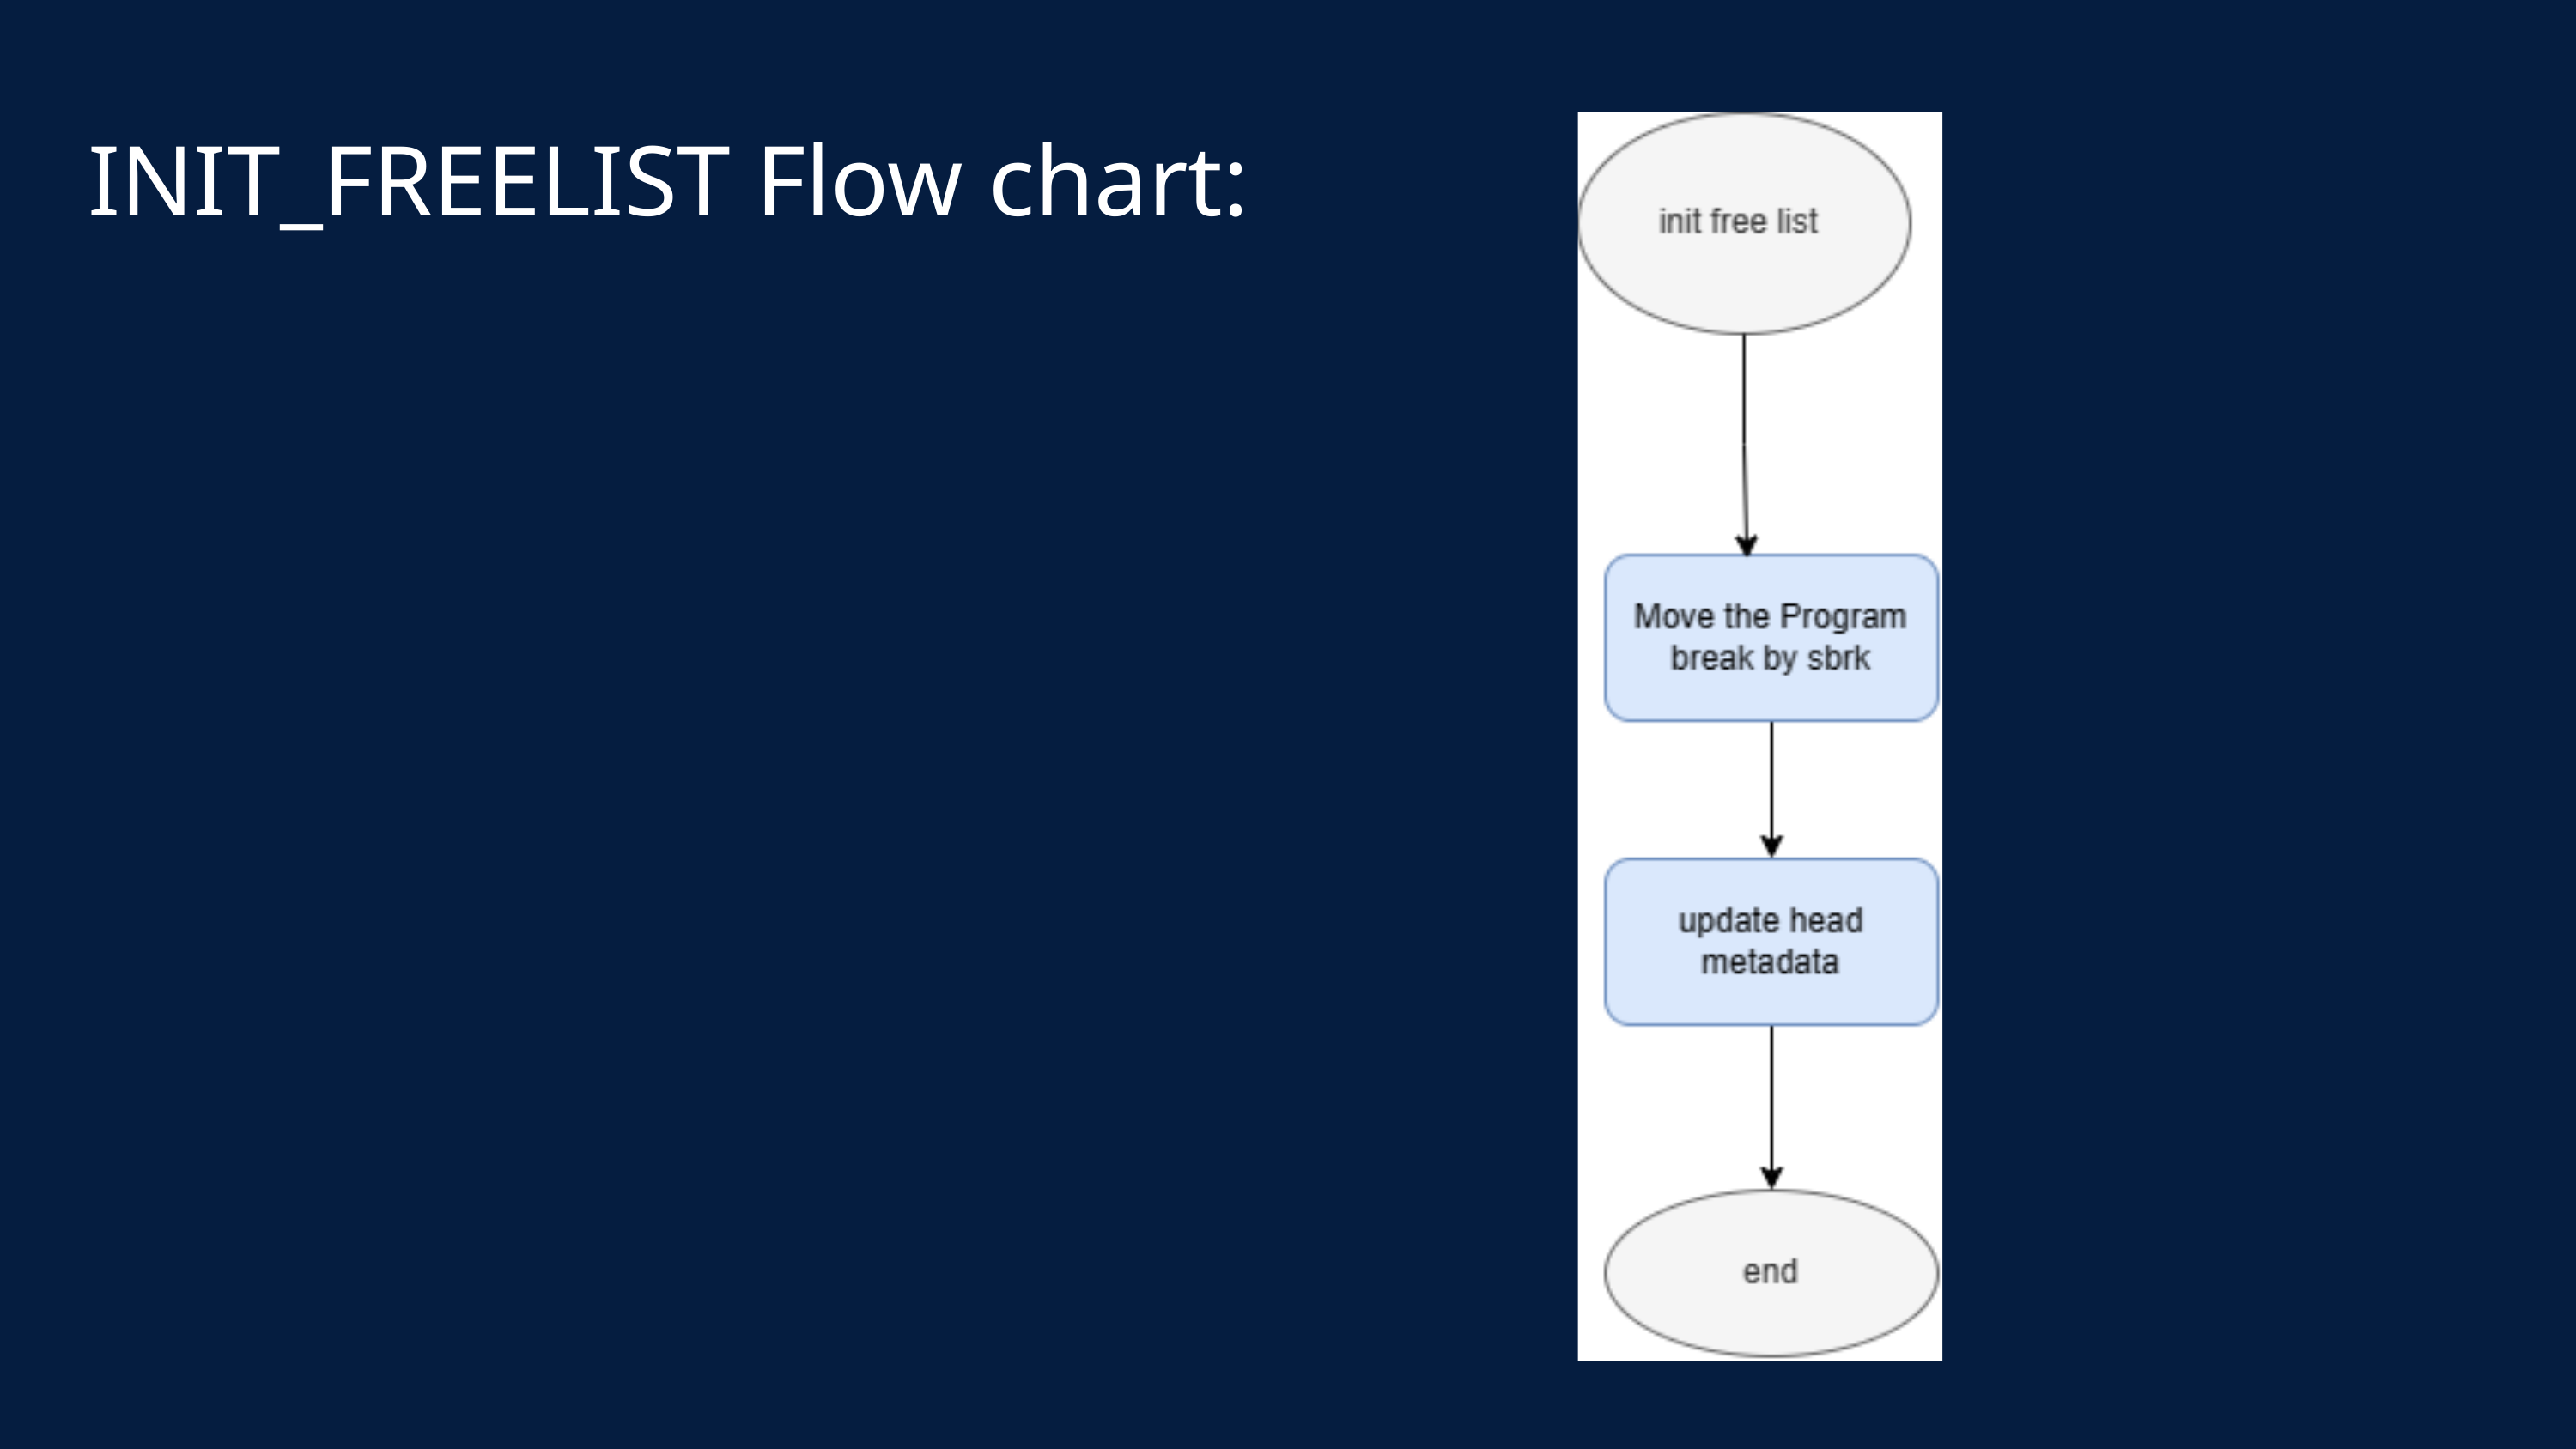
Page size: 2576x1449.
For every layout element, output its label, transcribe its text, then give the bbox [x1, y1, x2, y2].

text_box [1577, 112, 1943, 1361]
text_box INIT_FREELIST Flow chart: [75, 112, 1481, 241]
